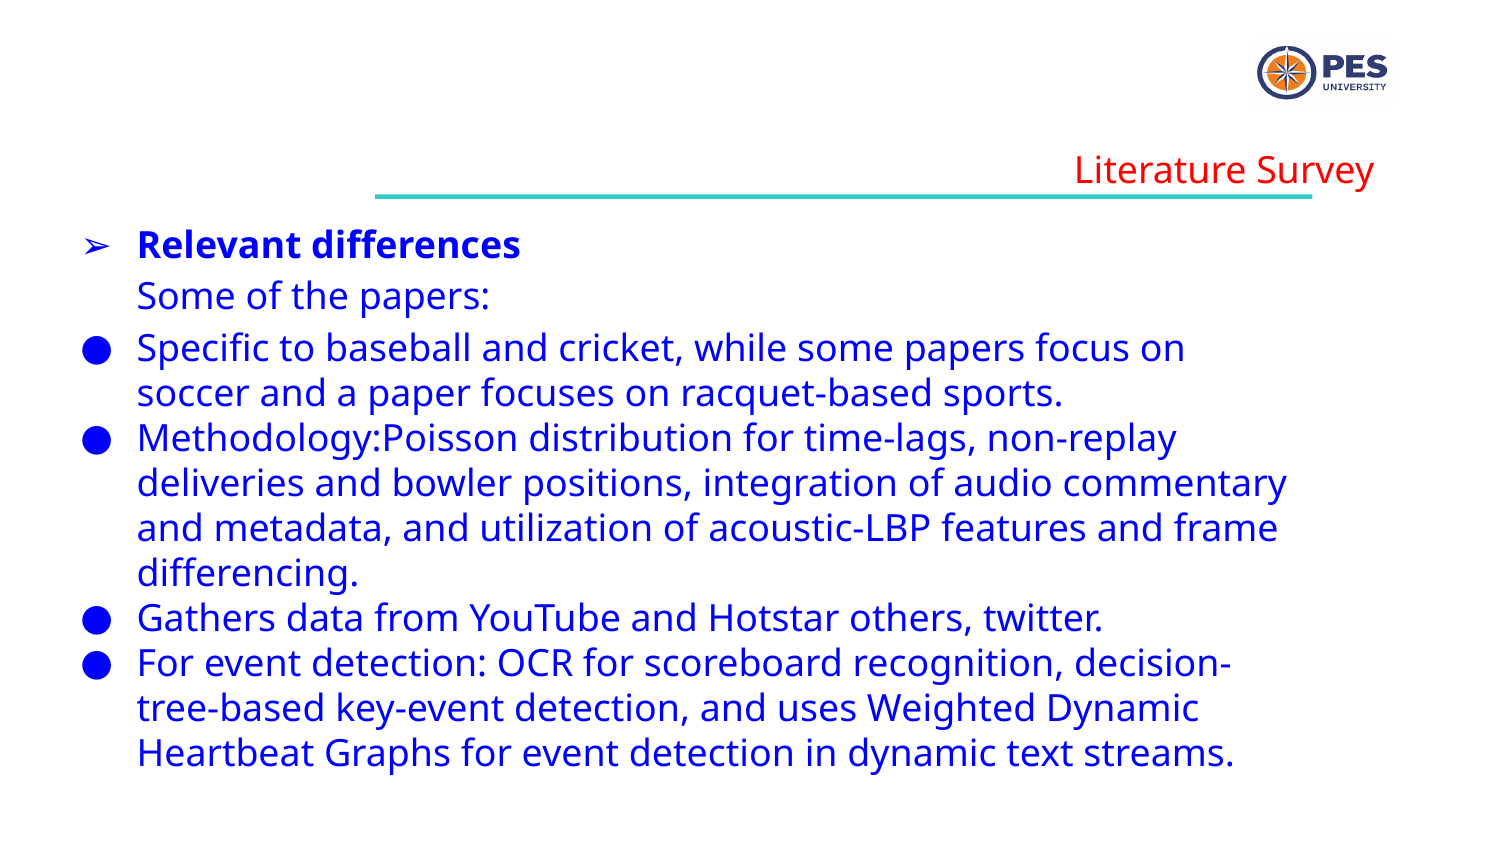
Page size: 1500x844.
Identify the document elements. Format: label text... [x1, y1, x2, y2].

picture [1250, 39, 1394, 106]
text_box Literature Survey [371, 140, 1386, 197]
text_box Relevant differences Some of the papers: Specific to baseball and cricket, while some papers focus on soccer and a paper focuses on racquet-based sports. Methodology:Poisson distribution for time-lags, non-replay deliveries and bowler positions, integration of audio commentary and metadata, and utilization of acoustic-LBP features and frame differencing. Gathers data from YouTube and Hotstar others, twitter. For event detection: OCR for scoreboard recognition, decision-tree-based key-event detection, and uses Weighted Dynamic Heartbeat Graphs for event detection in dynamic text streams. [50, 215, 1315, 797]
